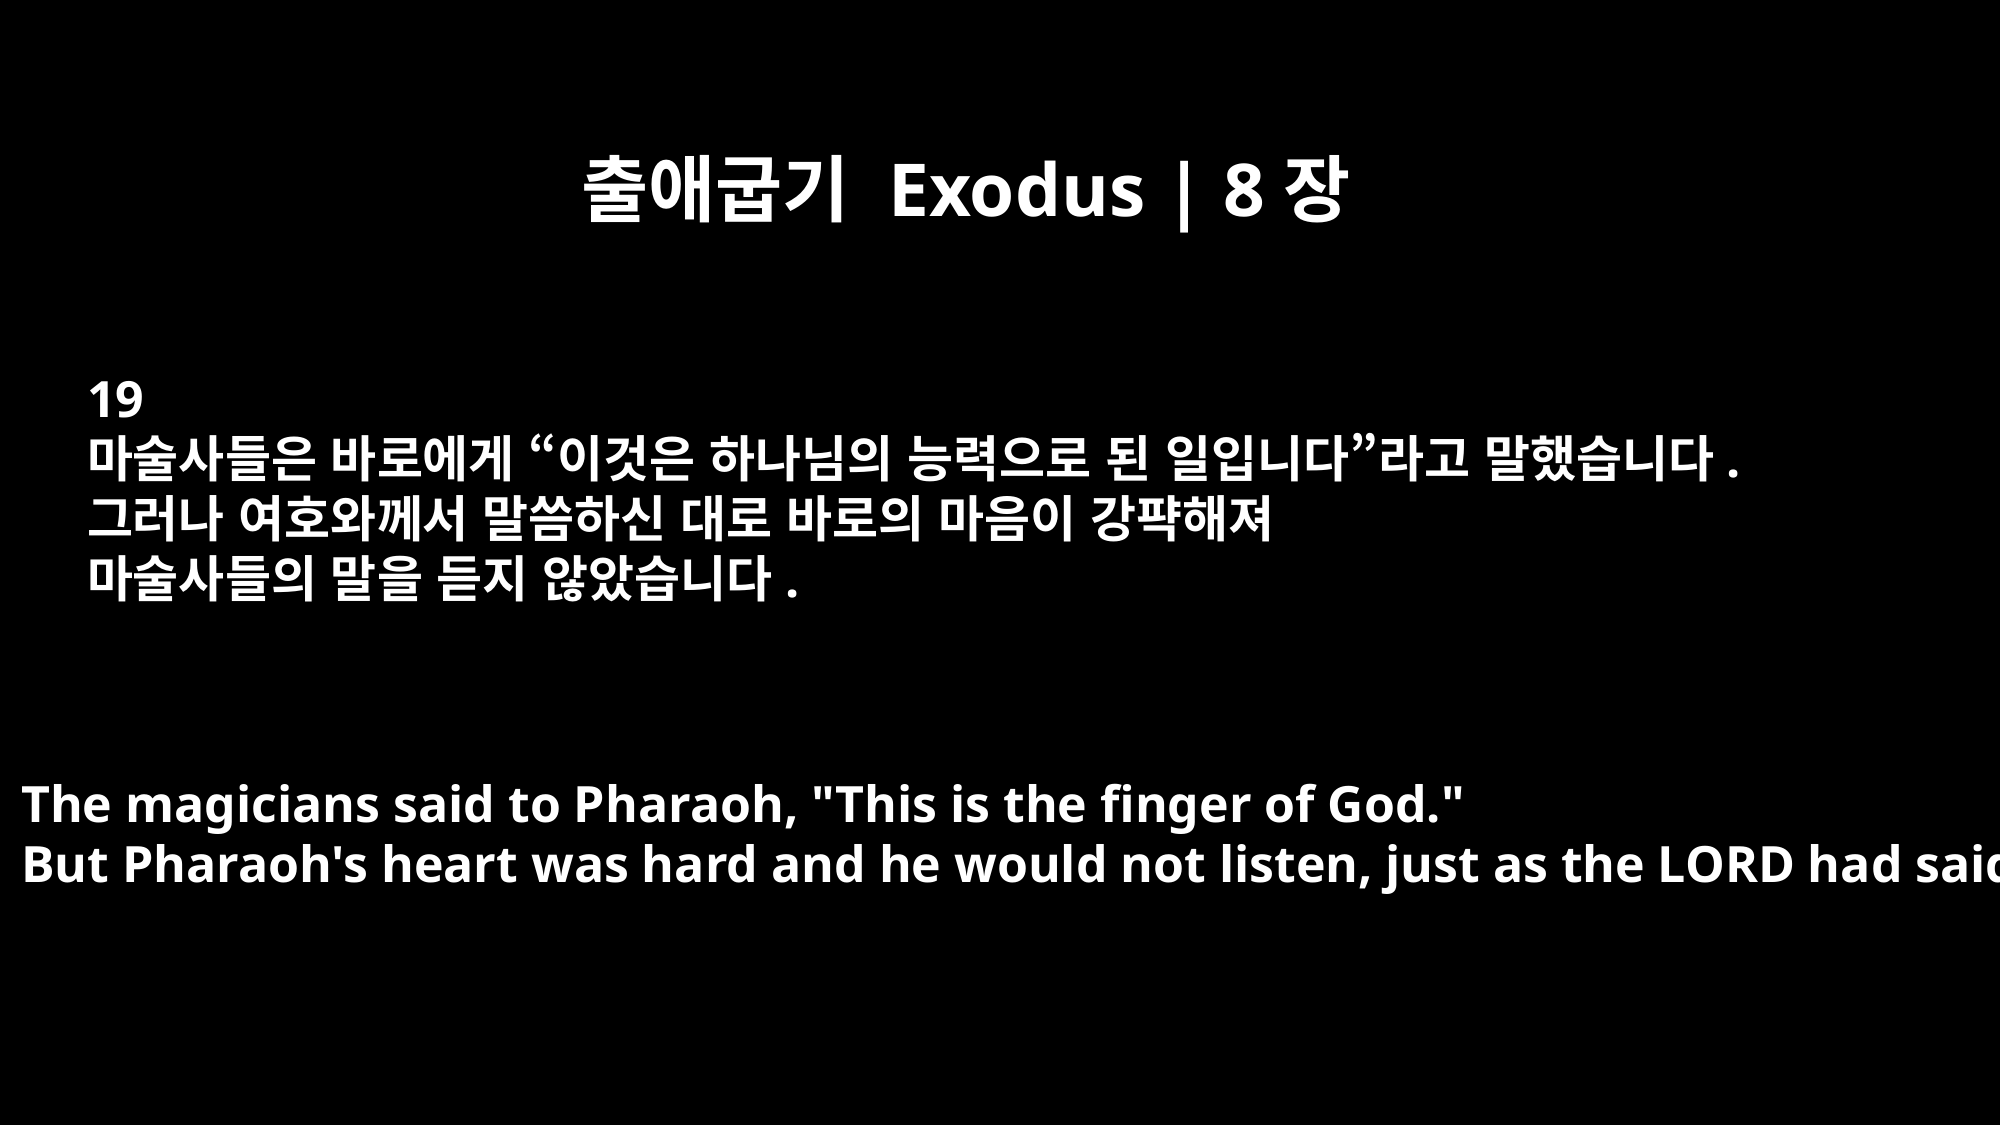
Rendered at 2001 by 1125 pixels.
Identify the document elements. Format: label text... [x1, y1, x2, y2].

text_box 출애굽기 Exodus | 8장 [566, 136, 1366, 239]
text_box The magicians said to Pharaoh, "This is the finger of God." But Pharaoh's heart was hard and he would not listen, just as the LORD had said. [6, 764, 2000, 900]
text_box 19 마술사들은 바로에게 “이것은 하나님의 능력으로 된 일입니다”라고 말했습니다. 그러나 여호와께서 말씀하신 대로 바로의 마음이 강퍅해져 마술사들의 말을 듣지 않았습니다. [72, 359, 1769, 615]
